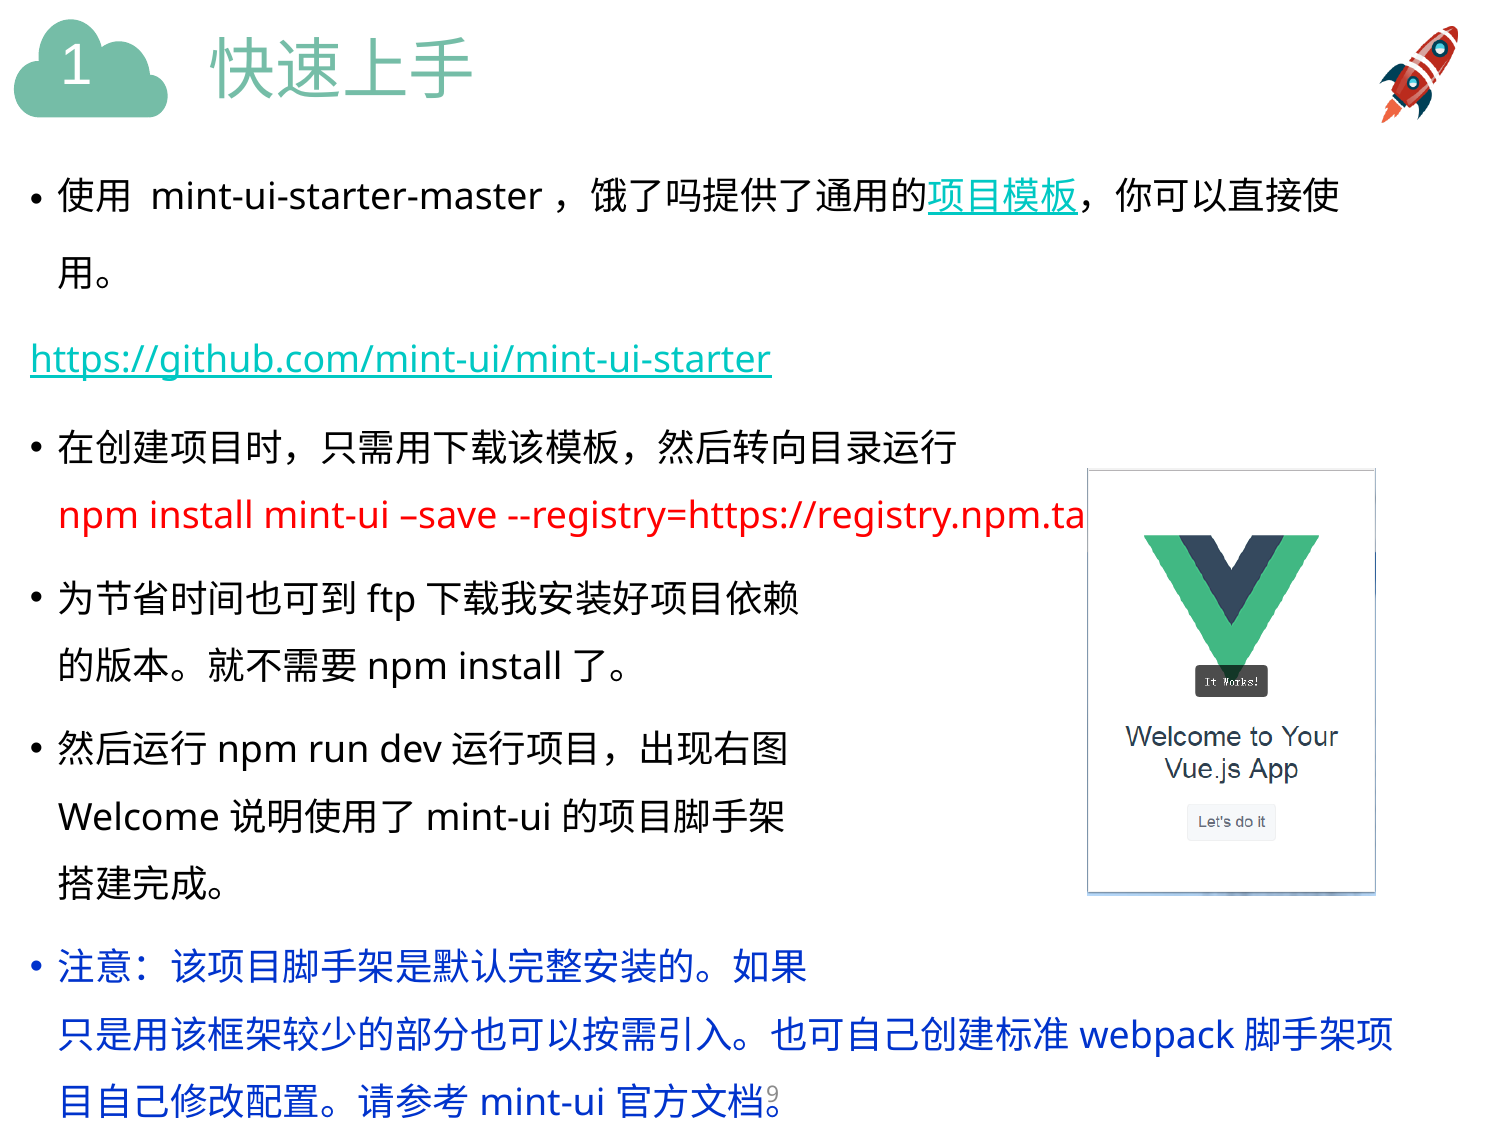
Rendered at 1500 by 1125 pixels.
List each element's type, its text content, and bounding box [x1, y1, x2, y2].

slide_number 9 [712, 1064, 833, 1125]
picture [1087, 468, 1376, 896]
picture [1379, 26, 1458, 123]
title 快速上手 [193, 17, 1355, 127]
list 使用 mint-ui-starter-master，饿了吗提供了通用的项目模板，你可以直接使用。 https://github.com/mint-ui/mint-ui-starter 在创建项目时，只需用下载该模板，然后转向目录运行 npm install mint-ui –save --registry=https://registry.npm.taobao.org 为节省时间也可到ftp下载我安装好项目依赖 的版本。就不需要npm install了。 然后运行npm run dev运行项目，出现右图 Welcome说明使用了mint-ui的项目脚手架 搭建完成。 注意：该项目脚手架是默认完整安装的。如果 只是用该框架较少的部分也可以按需引入。也可自己创建标准webpack脚手架项目自己修改配置。请参考mint-ui官方文档。 [14, 137, 1426, 1066]
